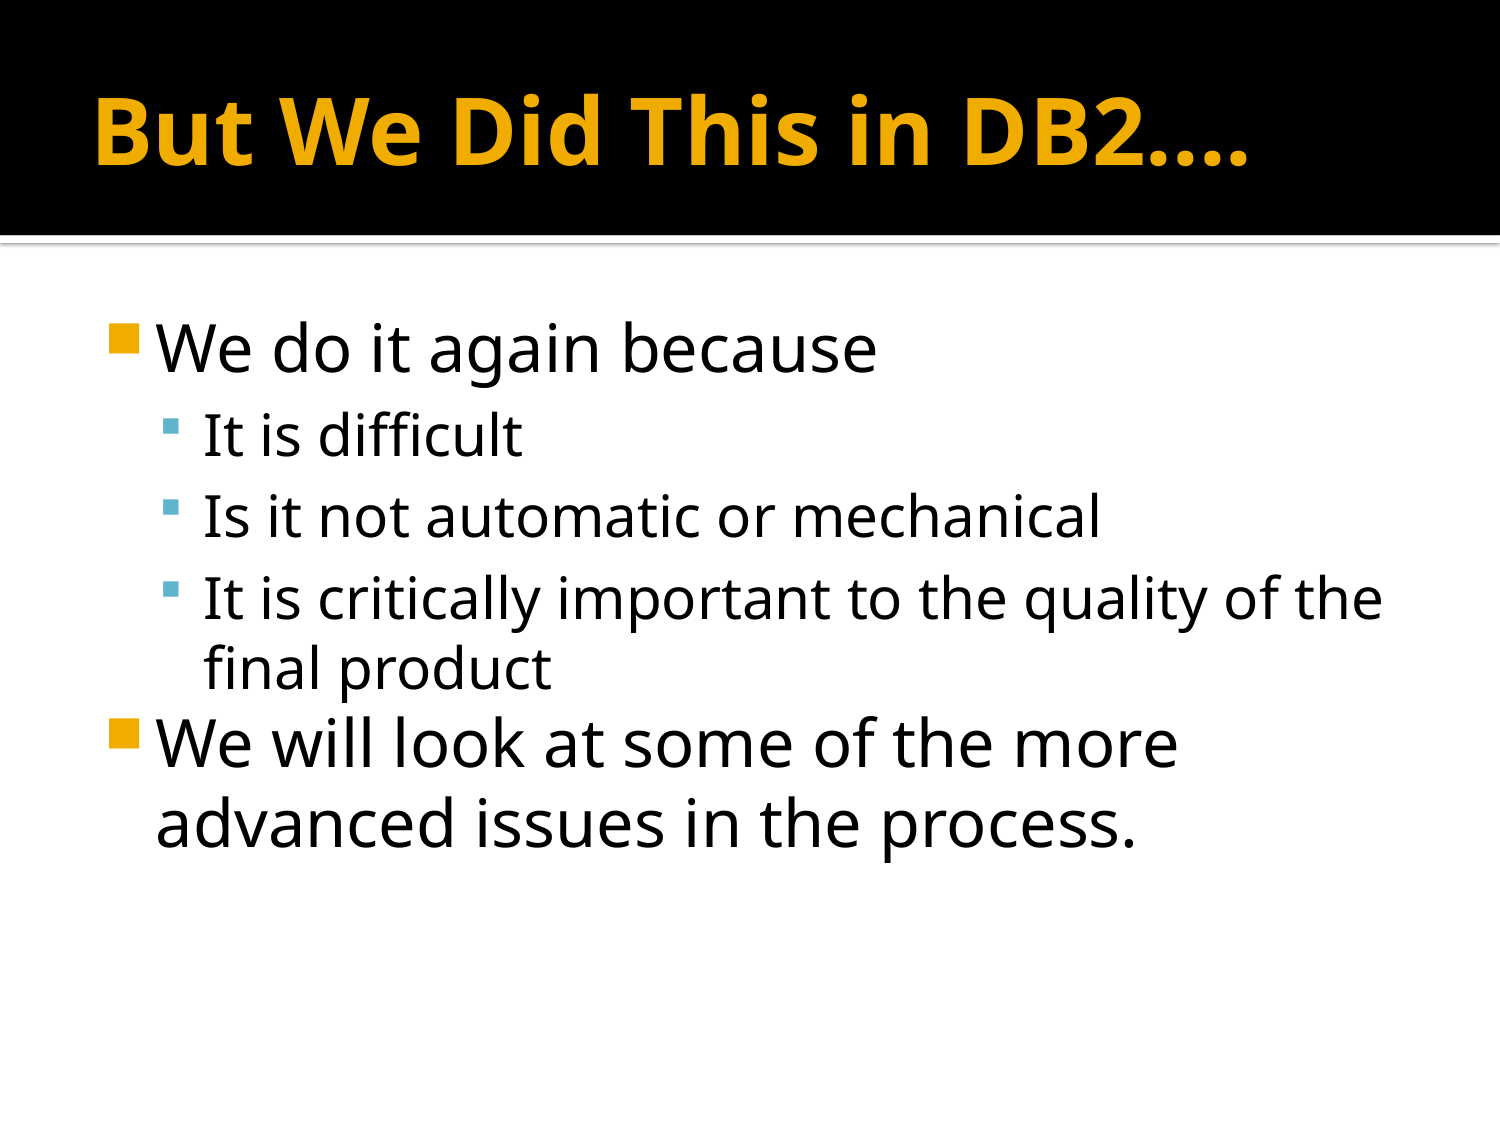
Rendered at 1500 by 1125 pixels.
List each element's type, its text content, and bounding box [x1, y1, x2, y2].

title But We Did This in DB2.... [75, 25, 1425, 231]
list We do it again because It is difficult Is it not automatic or mechanical It is critically important to the quality of the final product We will look at some of the more advanced issues in the process. [74, 290, 1426, 1051]
